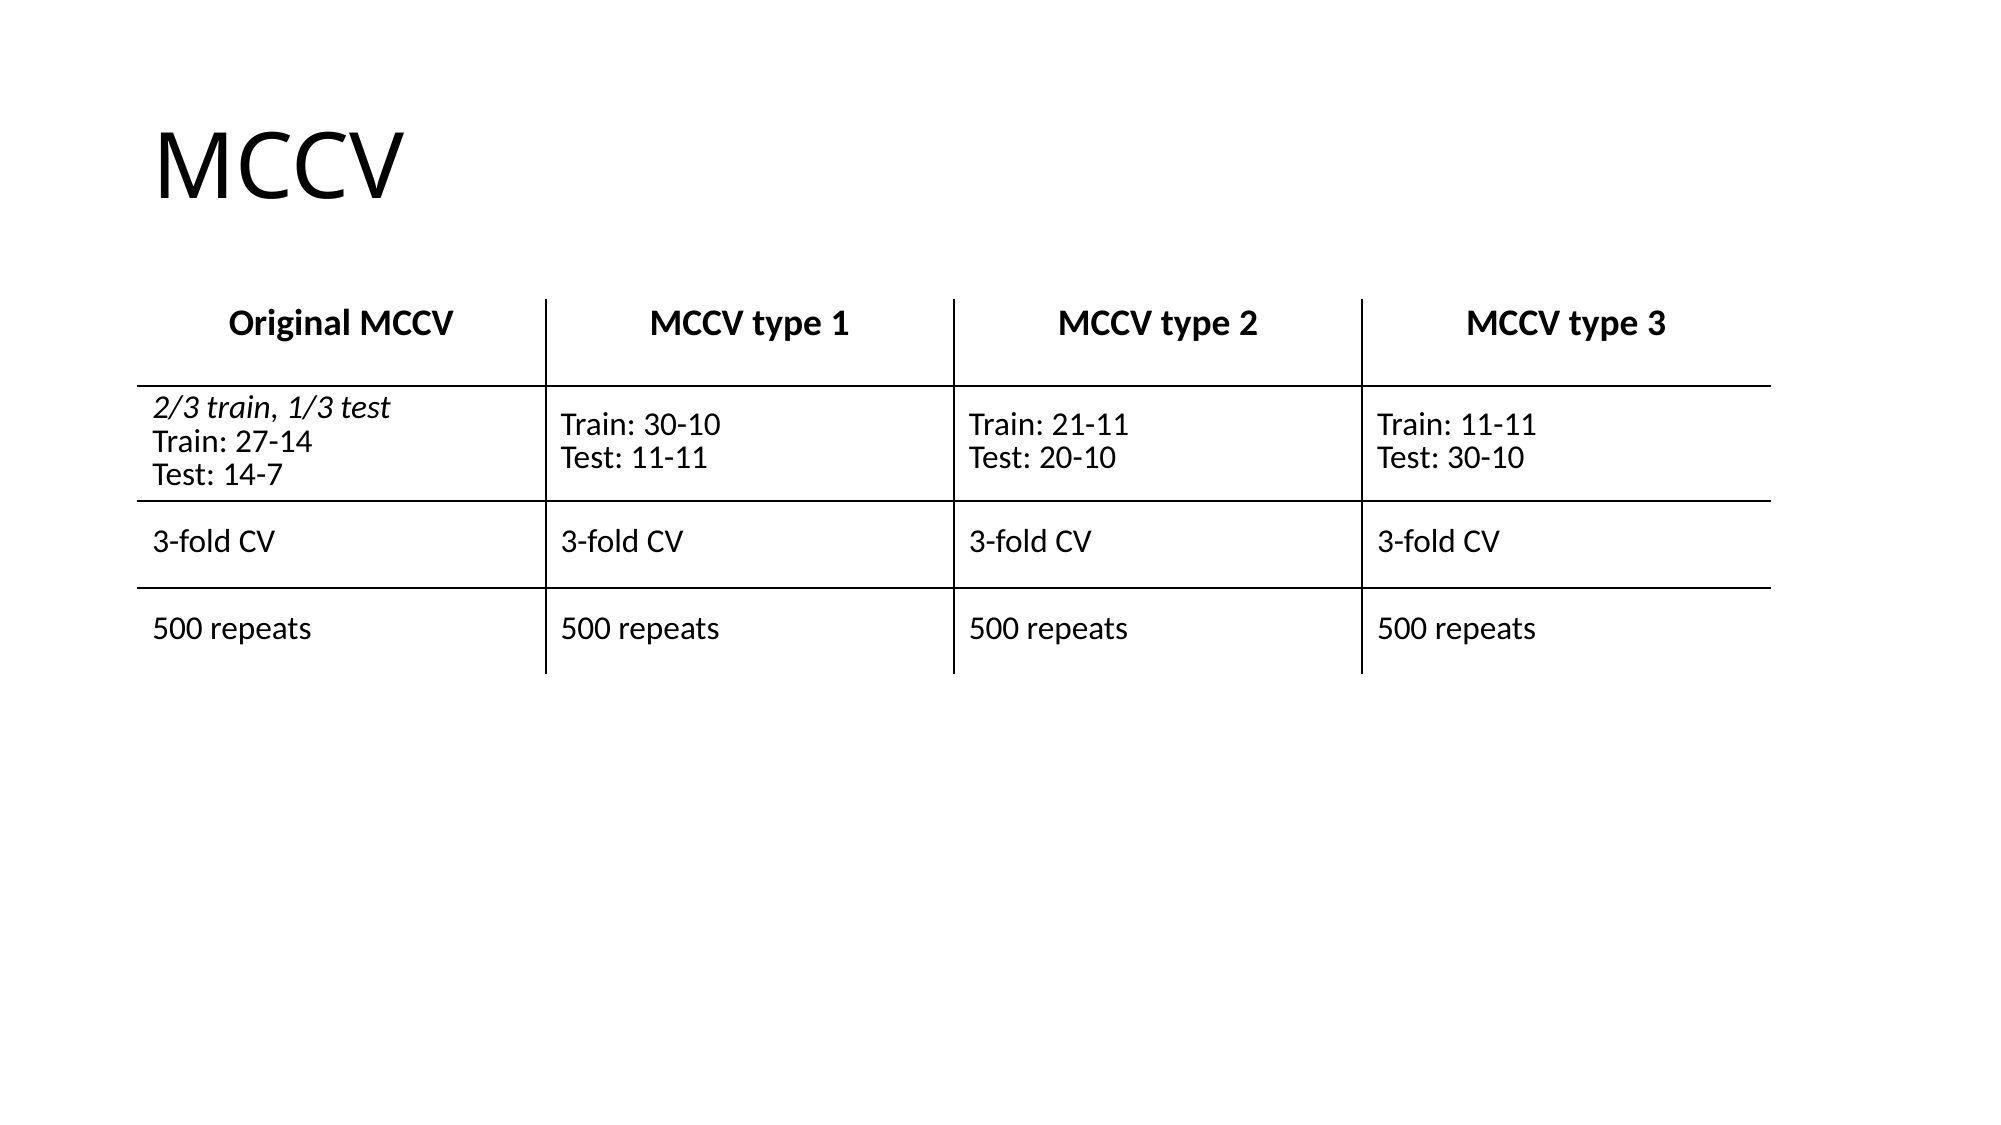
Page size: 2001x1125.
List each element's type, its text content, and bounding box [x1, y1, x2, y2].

table_header MCCV type 1 [547, 300, 953, 385]
table_cell 3-fold CV [547, 502, 953, 587]
title MCCV [137, 59, 1863, 278]
table_cell 500 repeats [1363, 589, 1769, 674]
table_header MCCV type 3 [1363, 300, 1769, 385]
table_cell 500 repeats [547, 589, 953, 674]
table_cell 500 repeats [138, 589, 545, 674]
table_header Original MCCV [138, 300, 545, 385]
table_header MCCV type 2 [955, 300, 1361, 385]
table_cell 3-fold CV [138, 502, 545, 587]
table_cell 3-fold CV [955, 502, 1361, 587]
table_cell Train: 11-11 Test: 30-10 [1363, 387, 1769, 500]
table_cell 3-fold CV [1363, 502, 1769, 587]
table_cell Train: 21-11 Test: 20-10 [955, 387, 1361, 500]
table_cell 2/3 train, 1/3 test Train: 27-14 Test: 14-7 [138, 387, 545, 500]
table_cell 500 repeats [955, 589, 1361, 674]
table_cell Train: 30-10 Test: 11-11 [547, 387, 953, 500]
